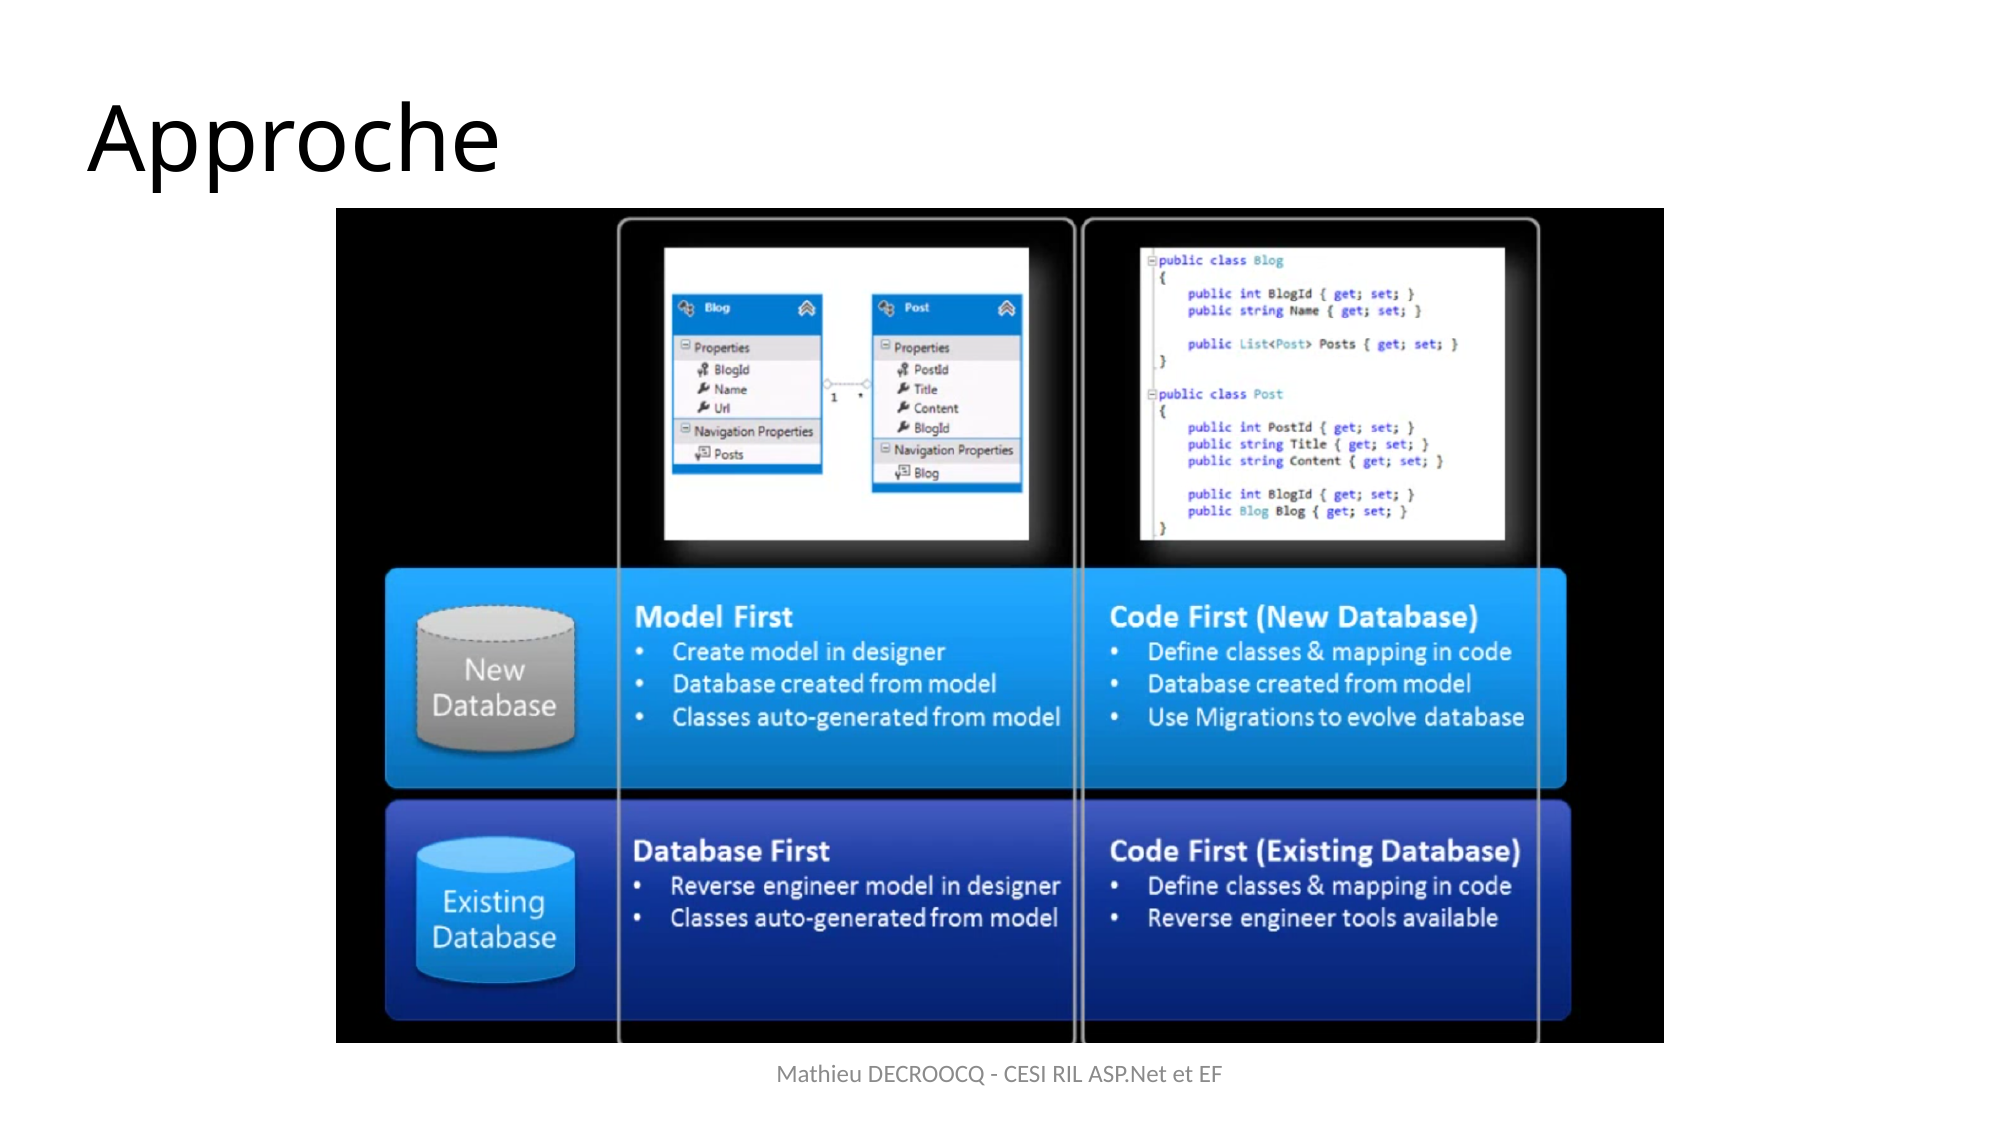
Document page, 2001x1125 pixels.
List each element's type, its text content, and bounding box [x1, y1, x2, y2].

title Approche [72, 59, 1367, 223]
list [336, 208, 1664, 1043]
footer Mathieu DECROOCQ - CESI RIL ASP.Net et EF [662, 1043, 1338, 1103]
